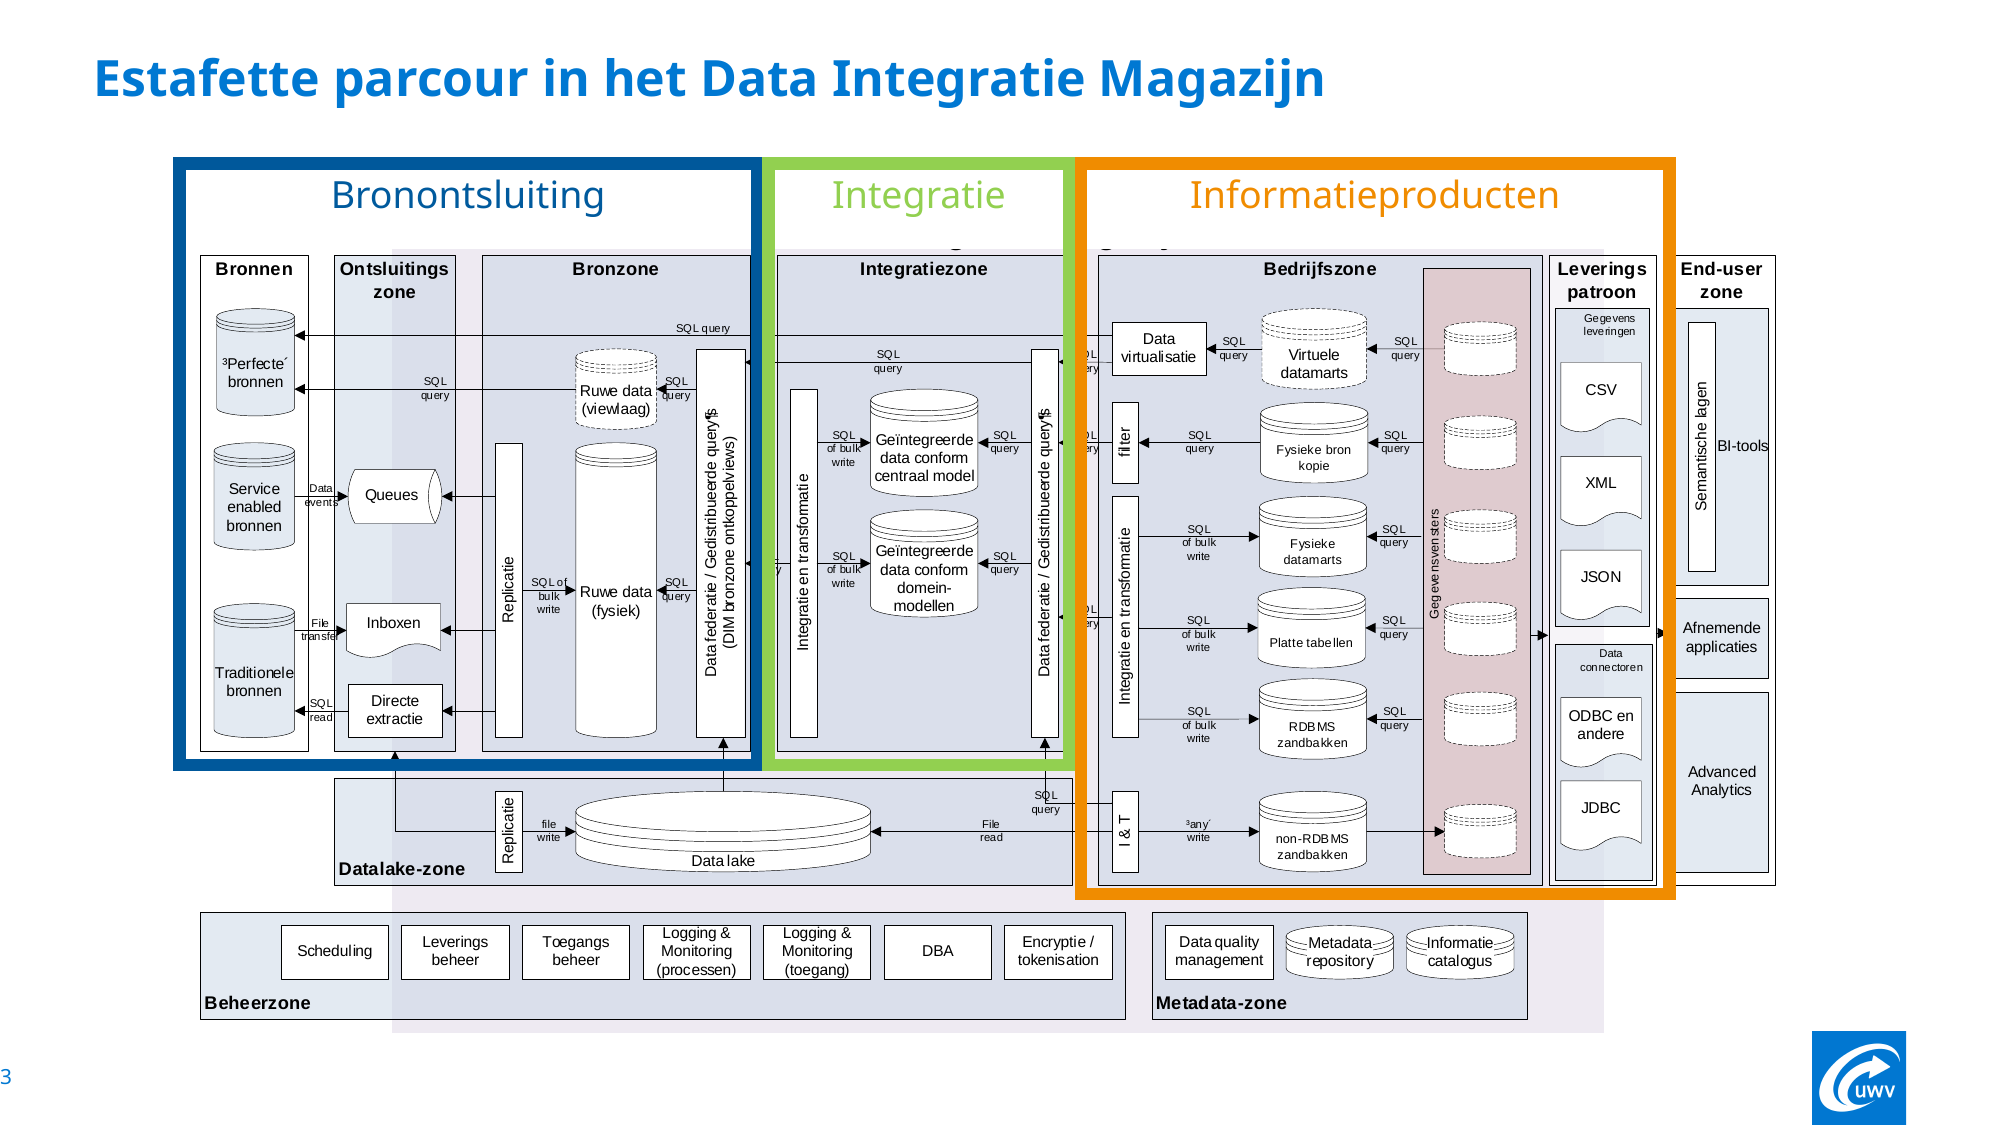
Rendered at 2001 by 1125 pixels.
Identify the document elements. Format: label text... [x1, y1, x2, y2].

title Estafette parcour in het Data Integratie Magazijn [93, 46, 1907, 250]
text_box Bronontsluiting [179, 163, 758, 766]
picture [192, 249, 1778, 1033]
text_box Informatieproducten [1080, 163, 1671, 249]
slide_number 3 [0, 1030, 47, 1125]
text_box Integratie [767, 163, 1071, 249]
picture [1812, 1031, 1907, 1125]
